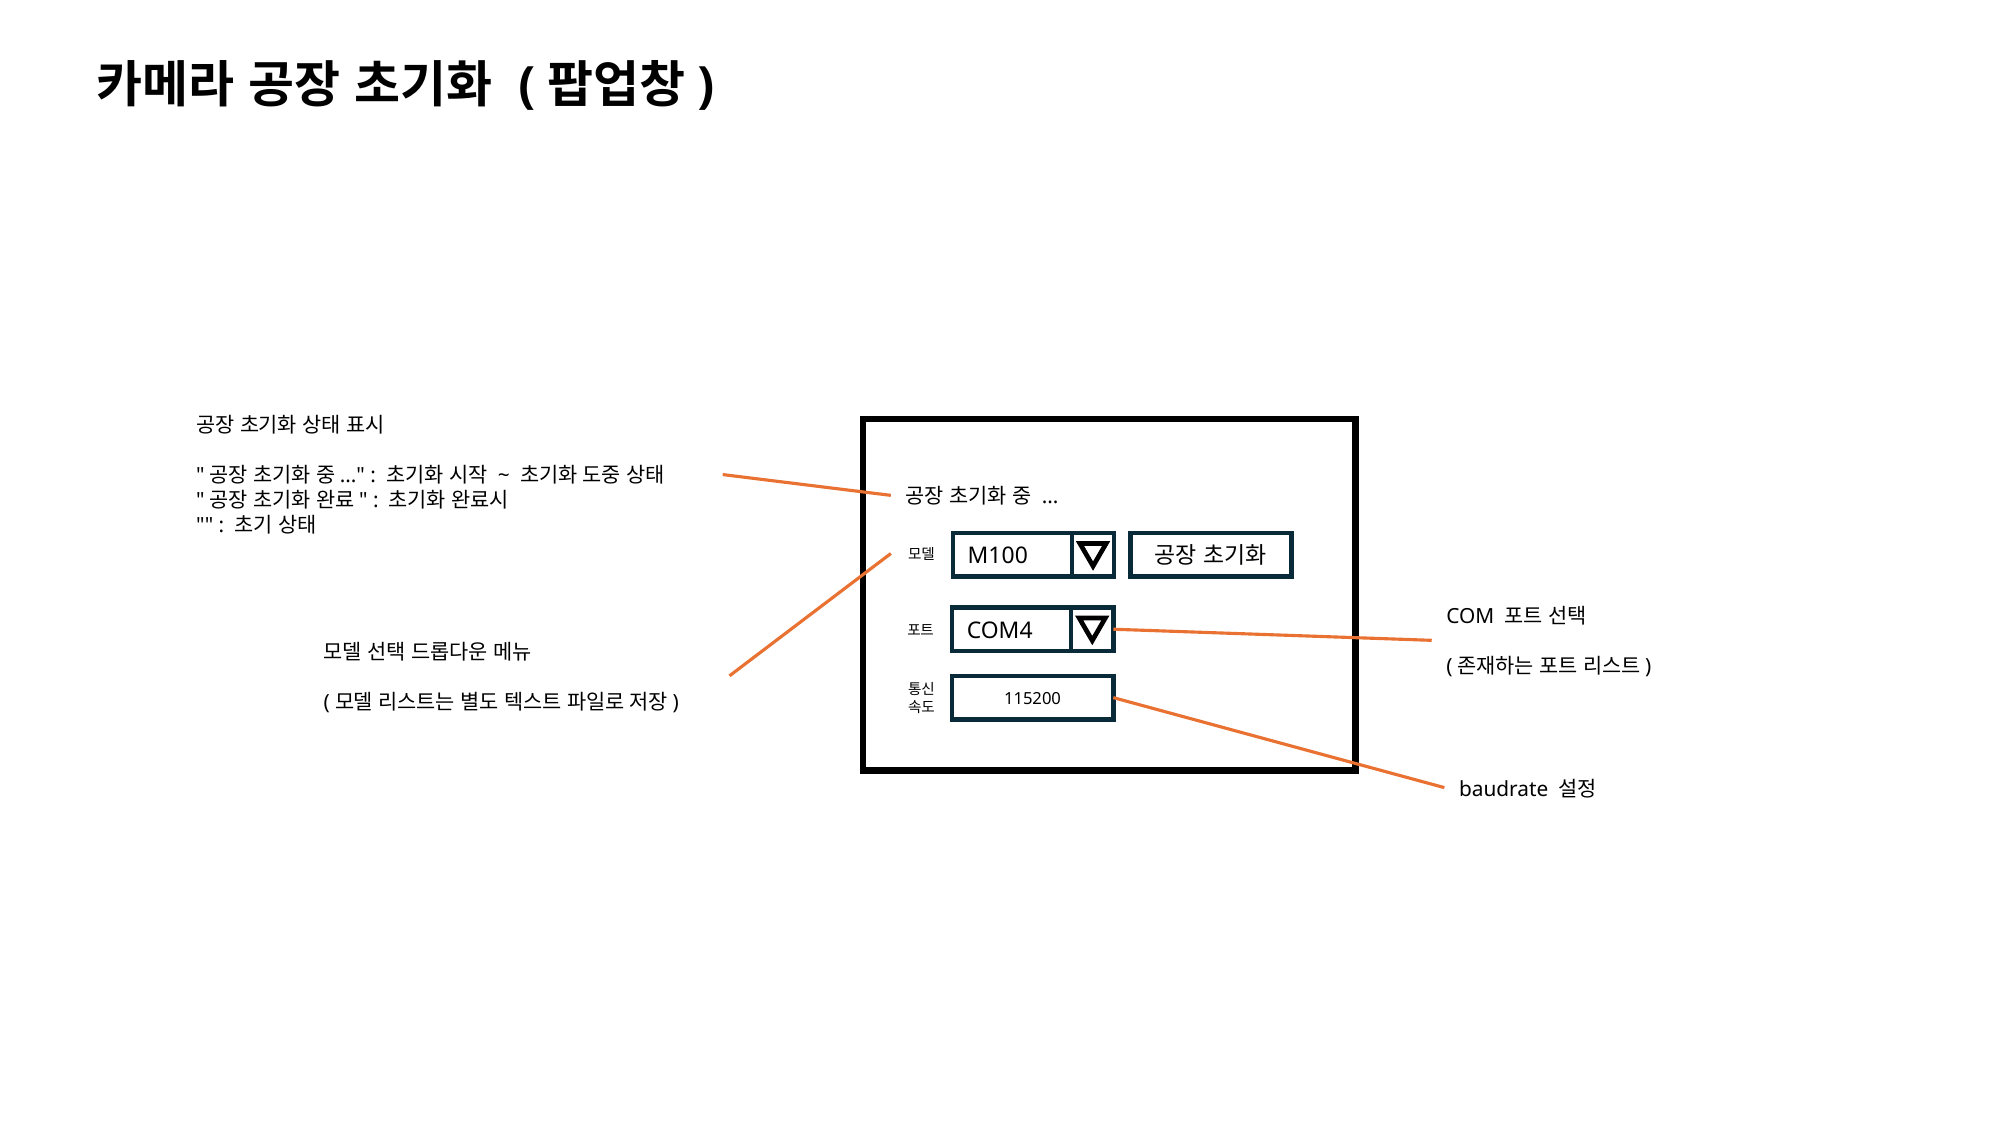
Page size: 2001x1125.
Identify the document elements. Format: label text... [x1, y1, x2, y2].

text_box [862, 677, 1112, 772]
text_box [1112, 697, 1445, 789]
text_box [729, 553, 892, 677]
text_box 모델 선택 드롭다운 메뉴 (모델 리스트는 별도 텍스트 파일로 저장) [307, 610, 731, 741]
text_box M100 [951, 531, 1070, 578]
text_box [1070, 606, 1115, 653]
text_box 공장 초기화 [1129, 531, 1293, 578]
text_box 카메라 공장 초기화 (팝업창) [81, 45, 730, 120]
text_box [1077, 541, 1109, 570]
text_box COM 포트 선택 (존재하는 포트 리스트) [1430, 591, 1703, 690]
text_box 공장 초기화 중 ... [889, 472, 1108, 519]
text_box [1112, 628, 1433, 641]
text_box 공장 초기화 상태 표시 "공장 초기화 중..." : 초기화 시작 ~ 초기화 도중 상태 "공장 초기화 완료" : 초기화 완료시 "" : 초기 상태 [180, 369, 724, 580]
text_box [862, 417, 1357, 628]
text_box [892, 641, 1357, 697]
text_box 포트 [892, 606, 951, 653]
text_box baudrate 설정 [1443, 738, 1716, 837]
text_box COM4 [951, 606, 1070, 653]
text_box [1070, 531, 1116, 578]
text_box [722, 474, 892, 496]
text_box 통신속도 [889, 674, 954, 721]
text_box [1076, 616, 1109, 644]
text_box 115200 [954, 674, 1115, 721]
text_box 모델 [889, 530, 954, 577]
